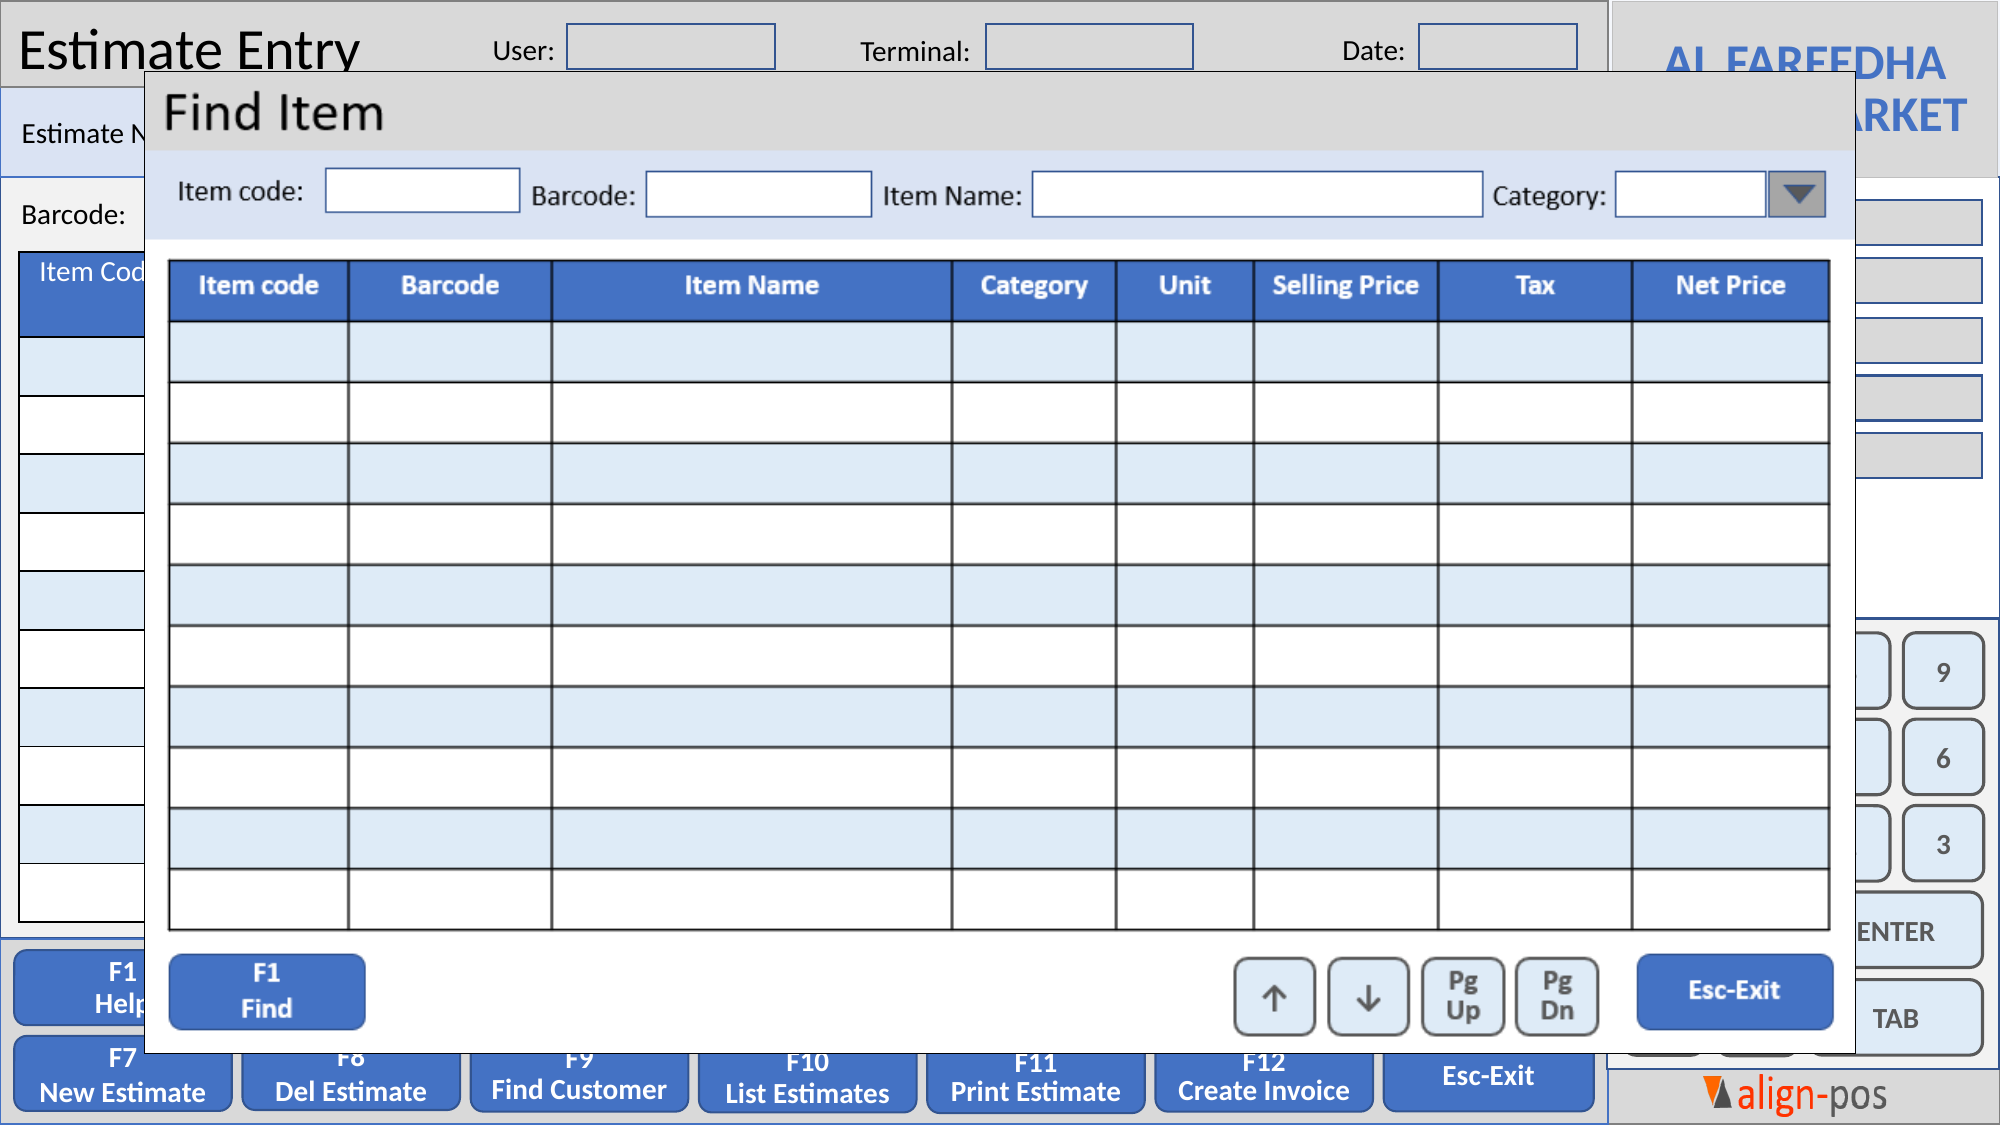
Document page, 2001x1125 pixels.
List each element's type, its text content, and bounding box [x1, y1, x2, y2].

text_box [1856, 315, 1982, 366]
table_header Item Code [20, 253, 144, 336]
text_box User: [477, 23, 571, 71]
text_box [1609, 1070, 2000, 1125]
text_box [1856, 254, 1983, 306]
picture [144, 71, 1856, 1054]
table_cell [20, 747, 144, 804]
table_cell [20, 572, 144, 629]
table_cell [20, 689, 144, 746]
table_cell [20, 397, 144, 453]
text_box Estimate Entry [3, 3, 421, 89]
text_box Estimate No. [6, 107, 144, 157]
table_cell [20, 806, 144, 863]
text_box [0, 178, 144, 938]
table_cell [20, 455, 144, 512]
text_box Barcode: [6, 188, 142, 239]
picture [1696, 1069, 1892, 1123]
text_box [985, 23, 1194, 70]
table_cell [20, 338, 144, 395]
text_box Terminal: [845, 25, 986, 71]
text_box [1856, 430, 1982, 481]
table_cell [20, 631, 144, 687]
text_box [0, 938, 1609, 1124]
text_box [0, 0, 1609, 88]
text_box [0, 88, 144, 178]
text_box Date: [1327, 23, 1455, 71]
text_box [1418, 23, 1578, 70]
table_cell [20, 864, 144, 921]
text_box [1856, 372, 1982, 424]
text_box [1856, 176, 2000, 618]
text_box [566, 23, 776, 70]
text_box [1856, 197, 1983, 248]
text_box AL FAREEDHA SUPER MARKET [1612, 0, 1998, 178]
table_cell [20, 514, 144, 570]
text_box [1606, 618, 1999, 1069]
